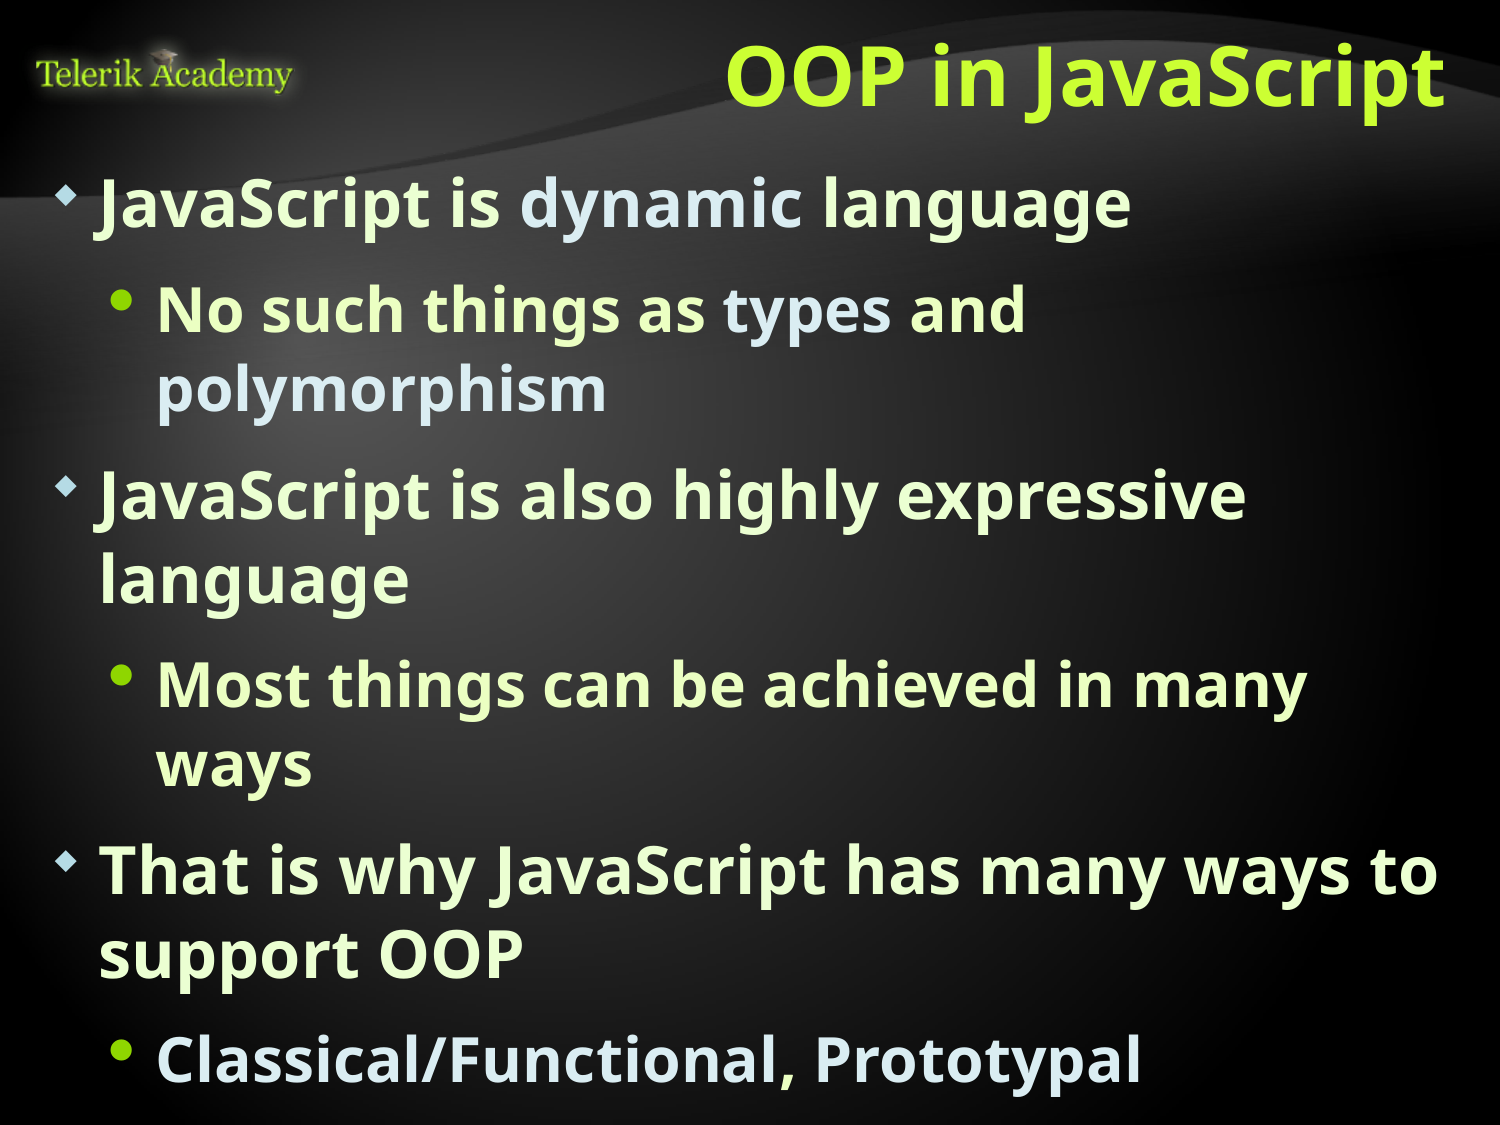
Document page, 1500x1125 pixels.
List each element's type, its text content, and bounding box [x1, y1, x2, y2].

list JavaScript is dynamic language No such things as types and polymorphism JavaScript is also highly expressive language Most things can be achieved in many ways That is why JavaScript has many ways to support OOP Classical/Functional, Prototypal Each has its advantages and drawbacks Usage depends on the case [37, 149, 1463, 1100]
picture [0, 0, 1500, 1125]
title OOP in JavaScript [300, 12, 1463, 149]
